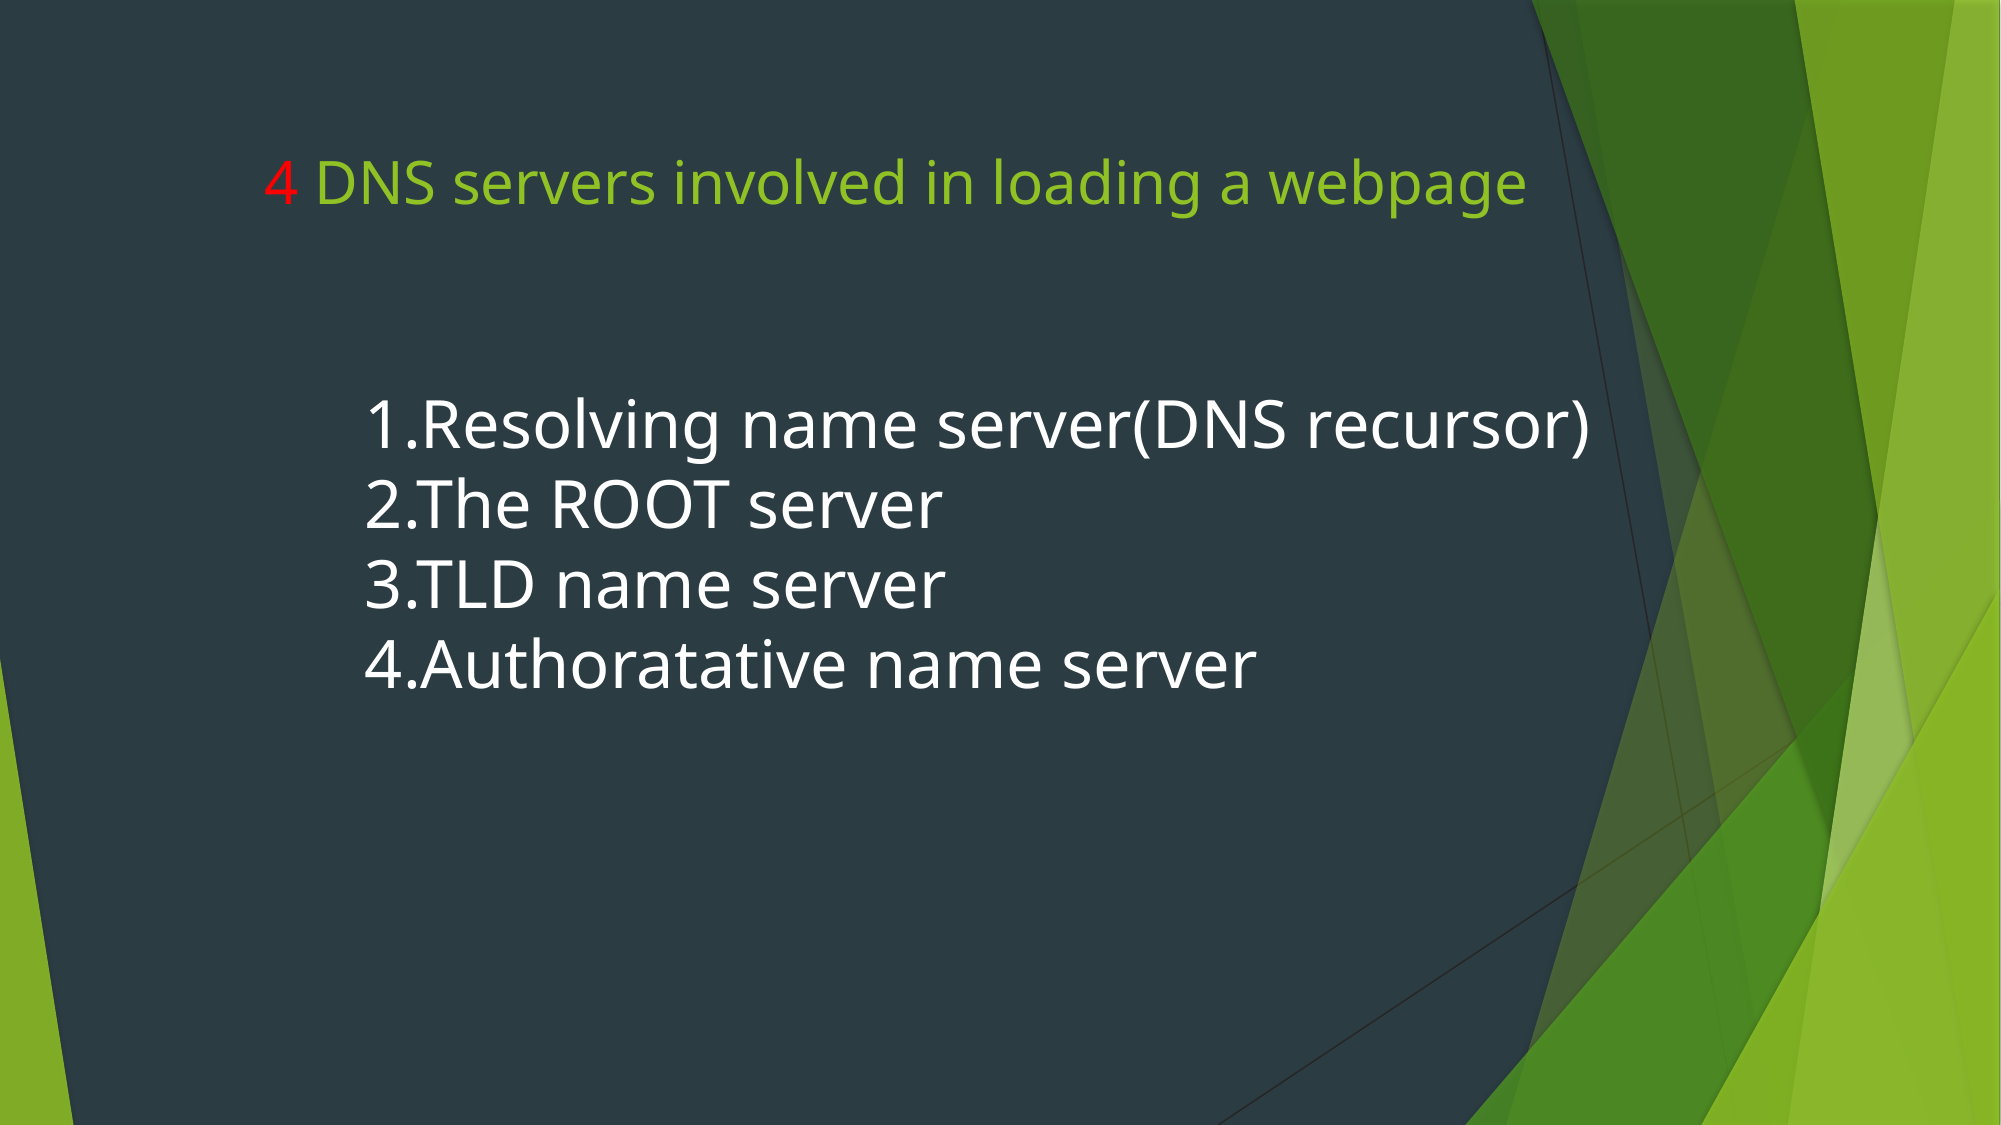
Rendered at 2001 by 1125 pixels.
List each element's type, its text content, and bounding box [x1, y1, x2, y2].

text_box 1.Resolving name server(DNS recursor) 2.The ROOT server 3.TLD name server 4.Authoratative name server [349, 374, 1613, 710]
title 4 DNS servers involved in loading a webpage [249, 137, 1725, 300]
